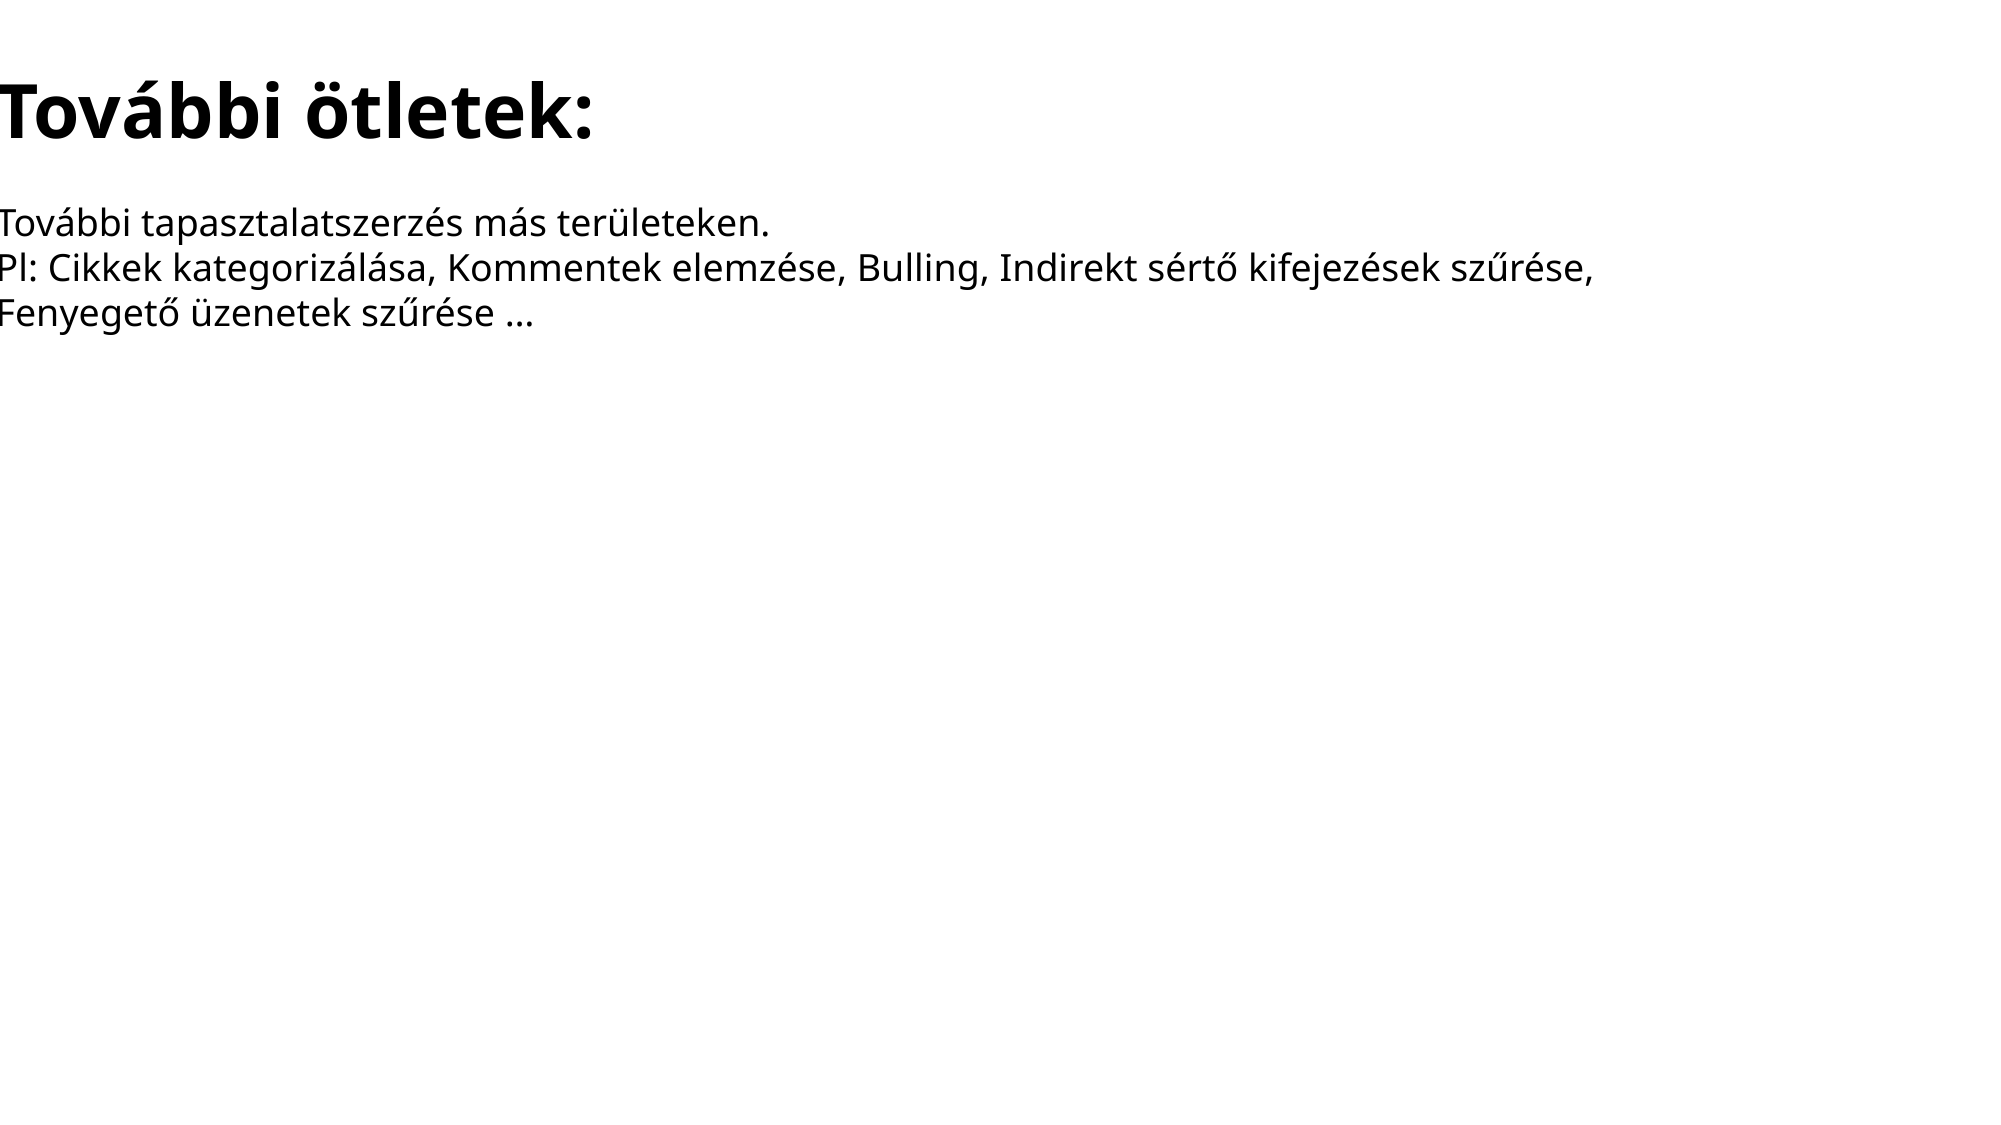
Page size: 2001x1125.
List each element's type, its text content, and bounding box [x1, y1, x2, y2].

text_box További ötletek: További tapasztalatszerzés más területeken. Pl: Cikkek kategorizálása, Kommentek elemzése, Bulling, Indirekt sértő kifejezések szűrése, Fenyegető üzenetek szűrése … [0, 56, 1621, 342]
